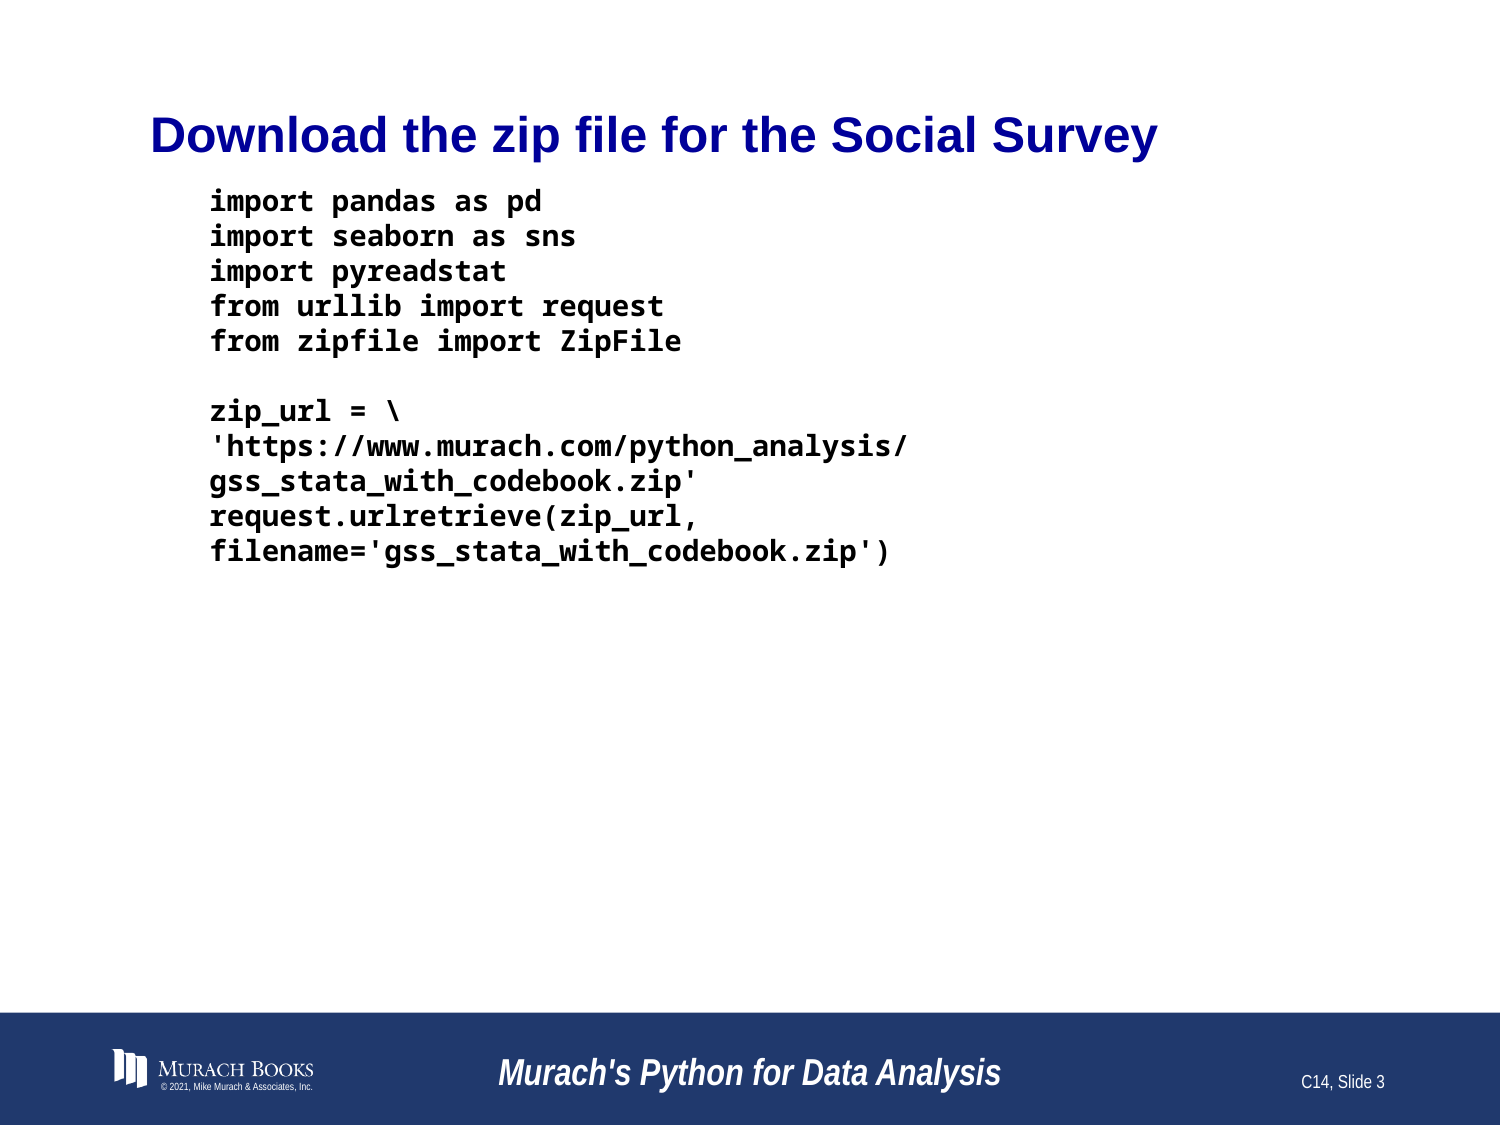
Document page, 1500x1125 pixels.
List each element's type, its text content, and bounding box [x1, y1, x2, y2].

footer © 2021, Mike Murach & Associates, Inc. [12, 1025, 463, 1100]
slide_number Murach's Python for Data Analysis [463, 1025, 1050, 1100]
list import pandas as pd import seaborn as sns import pyreadstat from urllib import request from zipfile import ZipFile zip_url = \ 'https://www.murach.com/python_analysis/gss_stata_with_codebook.zip' request.urlretrieve(zip_url, filename='gss_stata_with_codebook.zip') [137, 174, 1350, 975]
slide_number C14, Slide 3 [1087, 1025, 1400, 1100]
title Download the zip file for the Social Survey [150, 102, 1350, 164]
